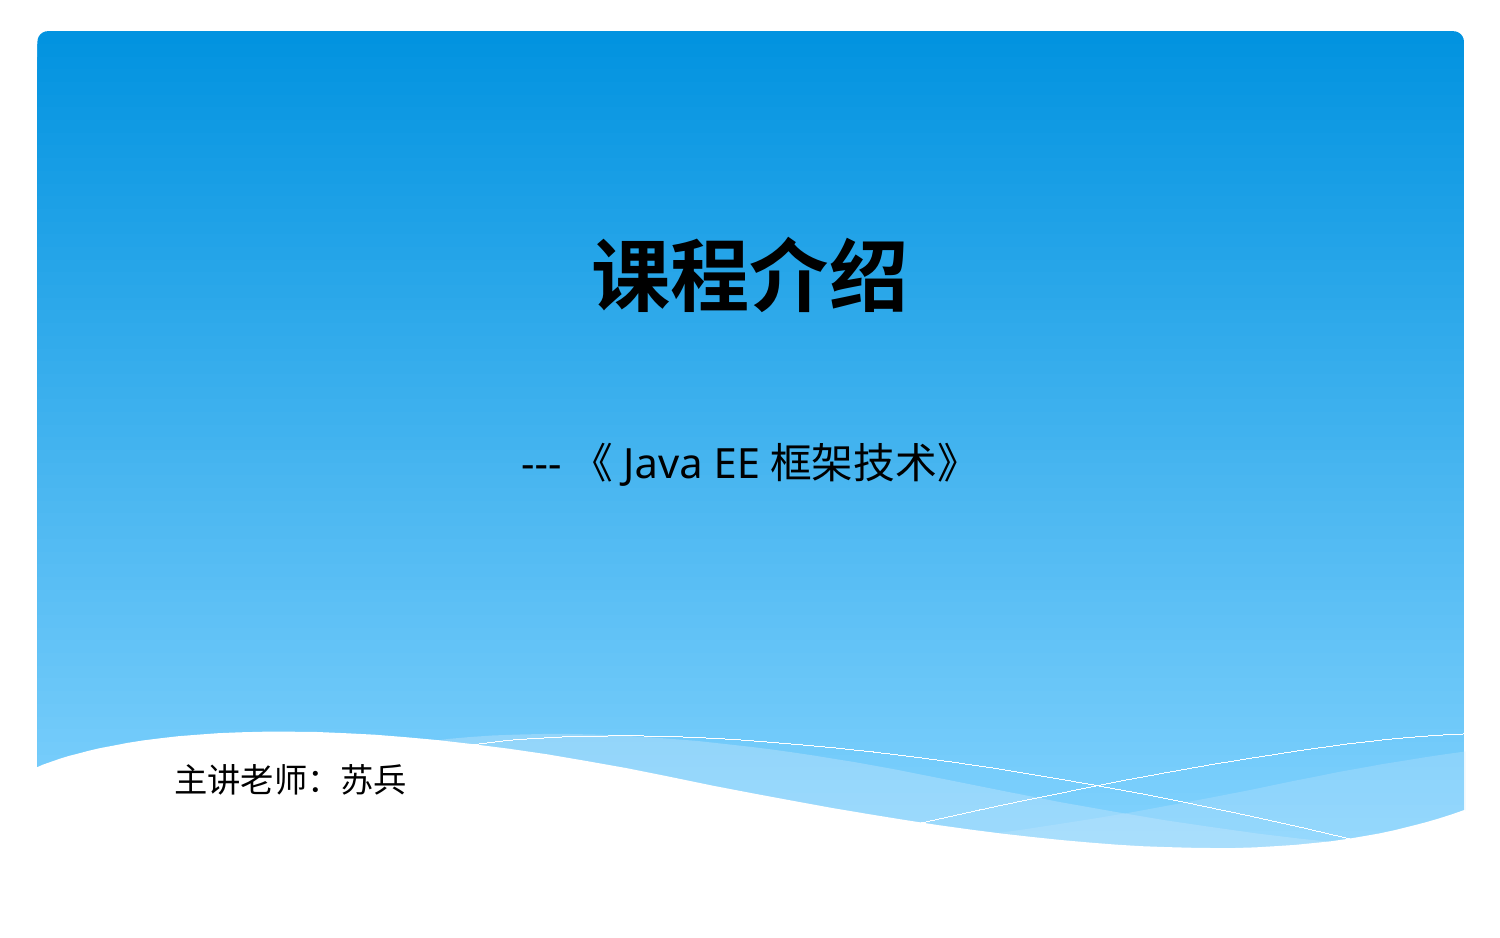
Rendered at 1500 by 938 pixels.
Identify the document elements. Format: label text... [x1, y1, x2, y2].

subtitle ---《Java EE框架技术》 [225, 428, 1275, 518]
list 主讲老师：苏兵 [159, 751, 585, 902]
title 课程介绍 [112, 161, 1388, 329]
